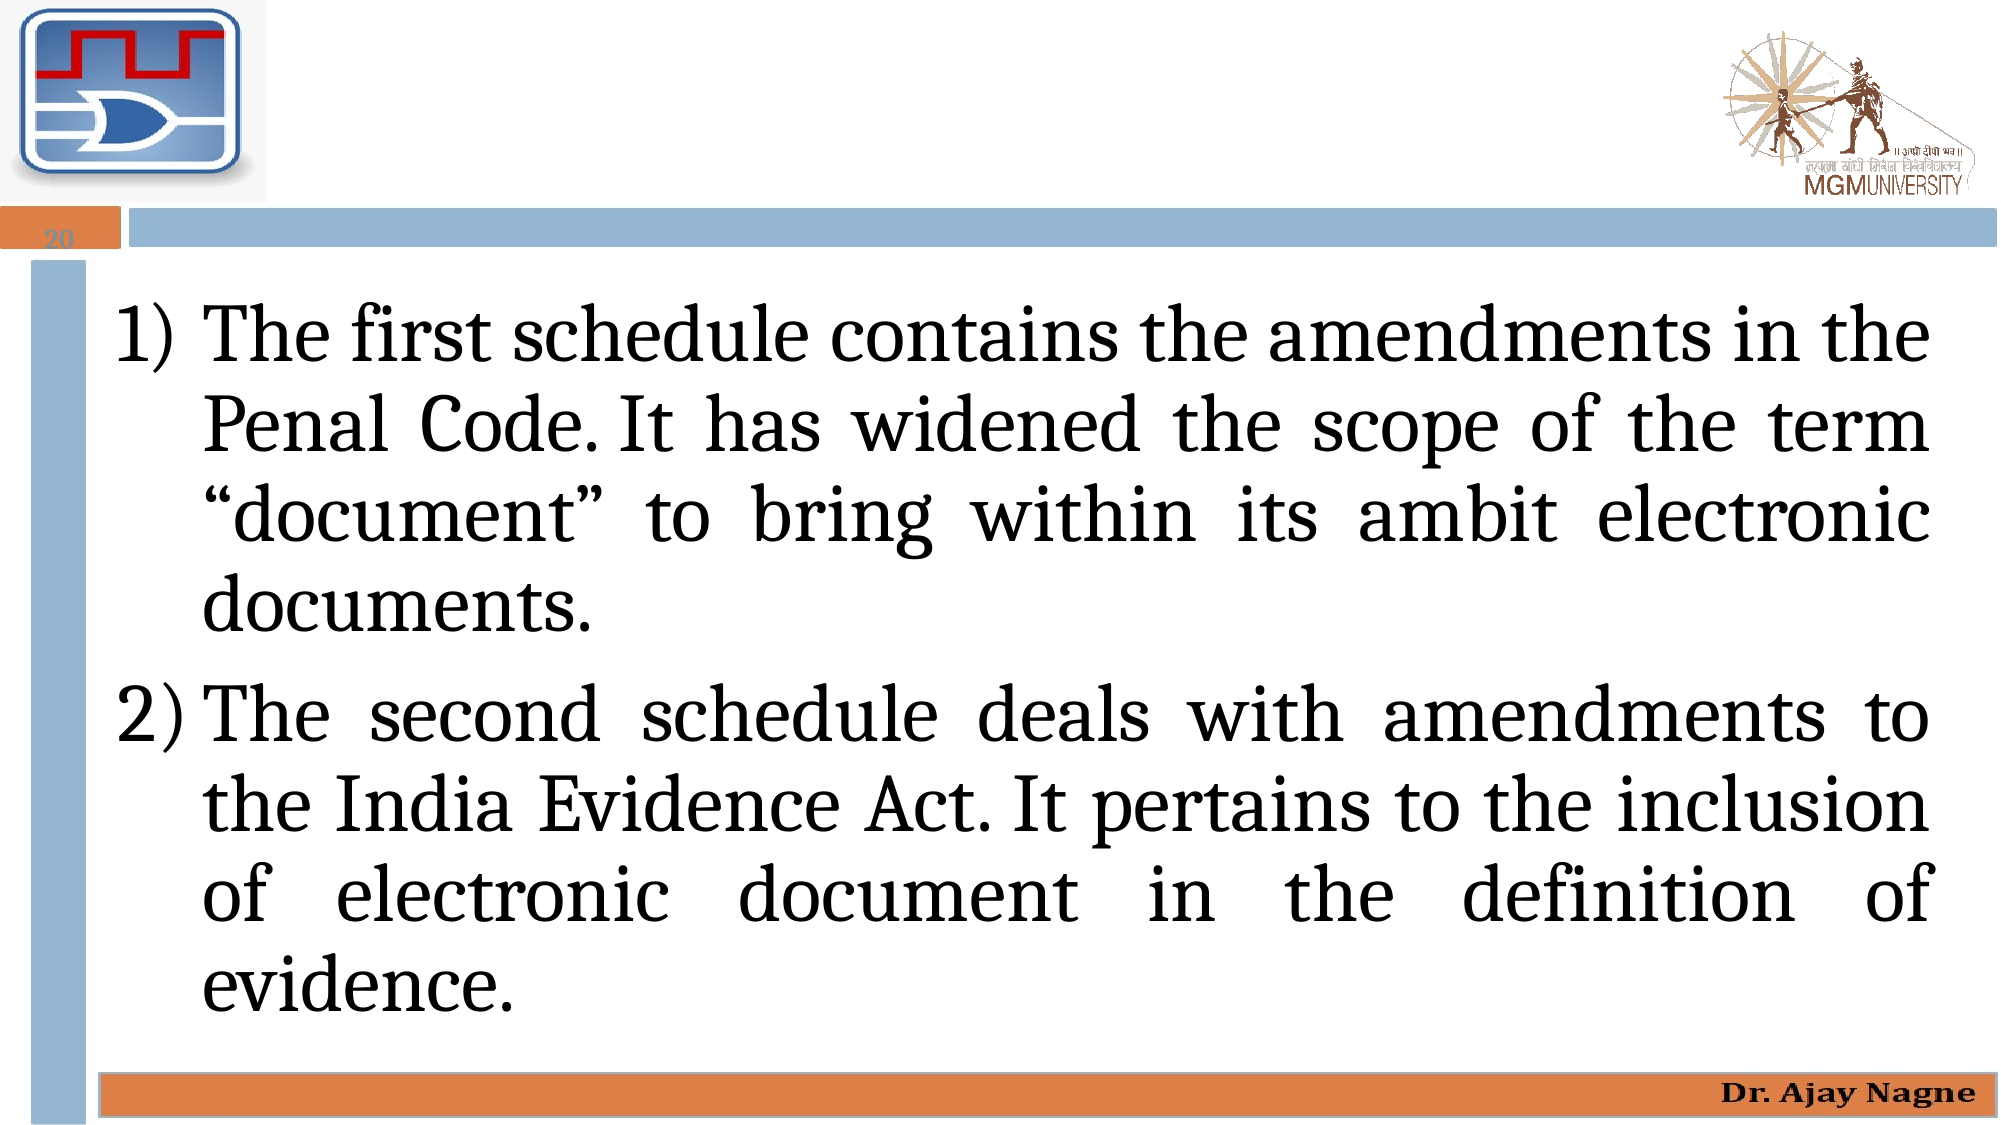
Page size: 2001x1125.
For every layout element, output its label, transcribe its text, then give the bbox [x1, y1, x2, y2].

slide_number 20 [0, 217, 119, 258]
picture [0, 0, 2001, 1125]
list The first schedule contains the amendments in the Penal Code. It has widened the scope of the term “document” to bring within its ambit electronic documents. The second schedule deals with amendments to the India Evidence Act. It pertains to the inclusion of electronic document in the definition of evidence. [102, 282, 1948, 1064]
